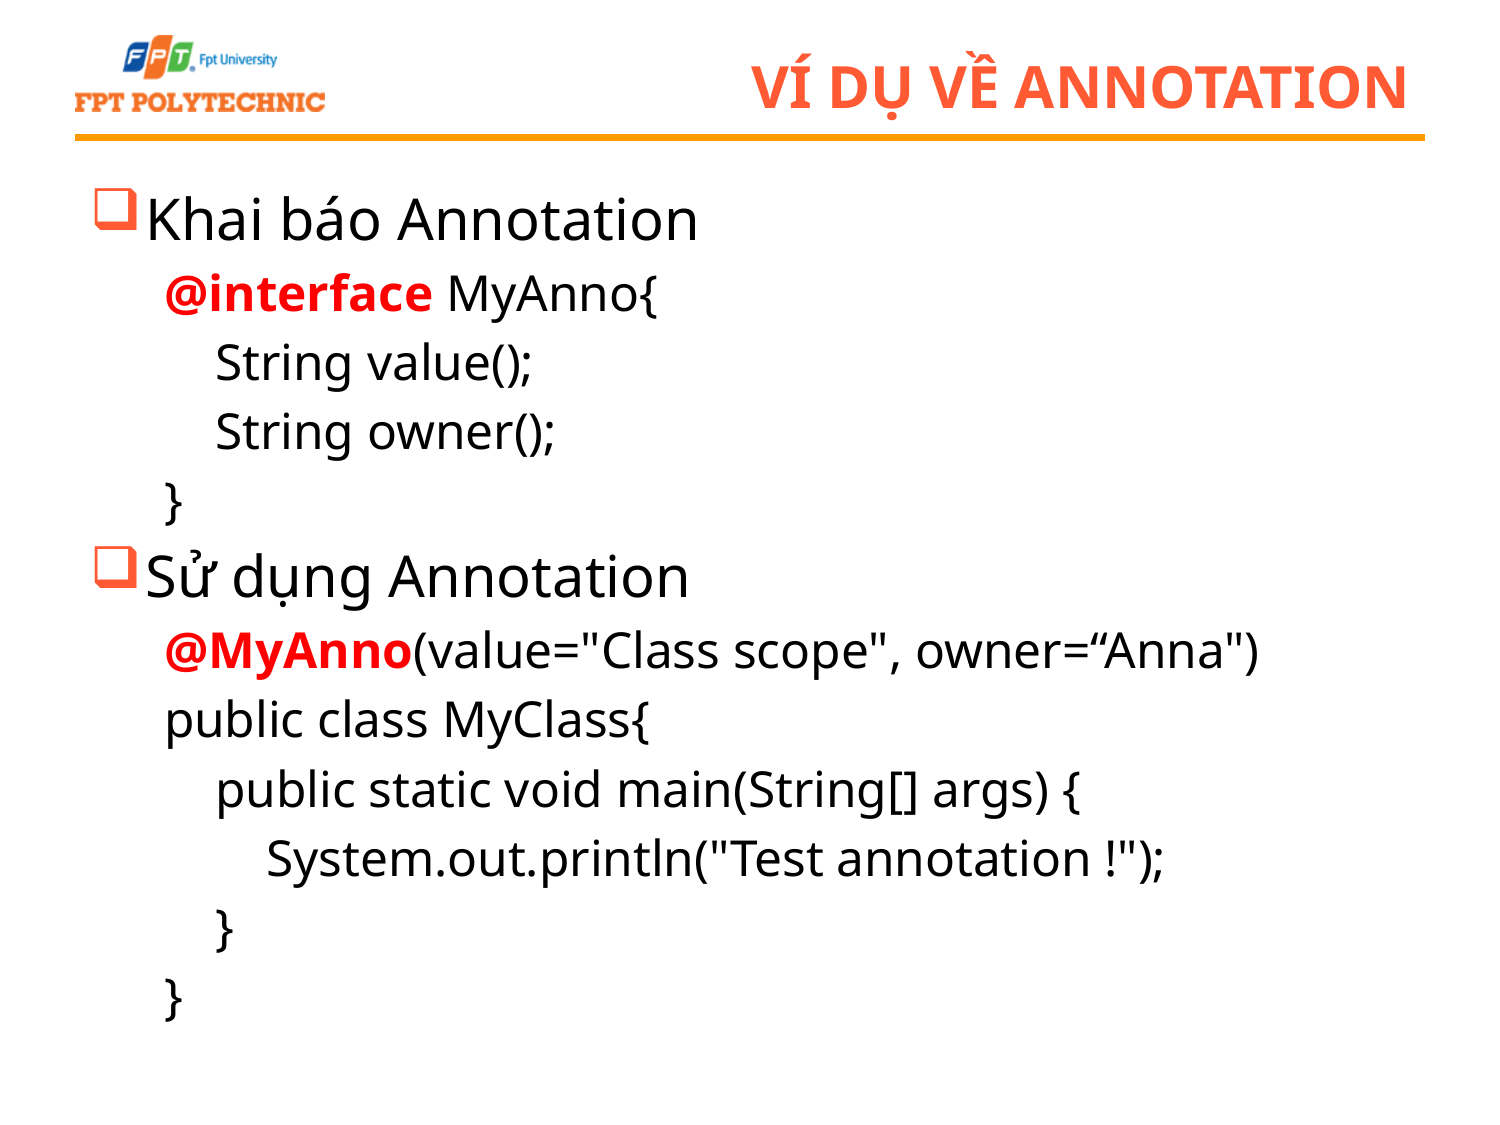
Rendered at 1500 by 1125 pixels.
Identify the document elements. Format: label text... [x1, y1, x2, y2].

list Khai báo Annotation @interface MyAnno{ String value(); String owner(); } Sử dụng Annotation @MyAnno(value="Class scope", owner=“Anna") public class MyClass{ public static void main(String[] args) { System.out.println("Test annotation !"); } } [75, 174, 1425, 1038]
picture [75, 35, 325, 112]
title Ví dụ về Annotation [337, 45, 1425, 125]
